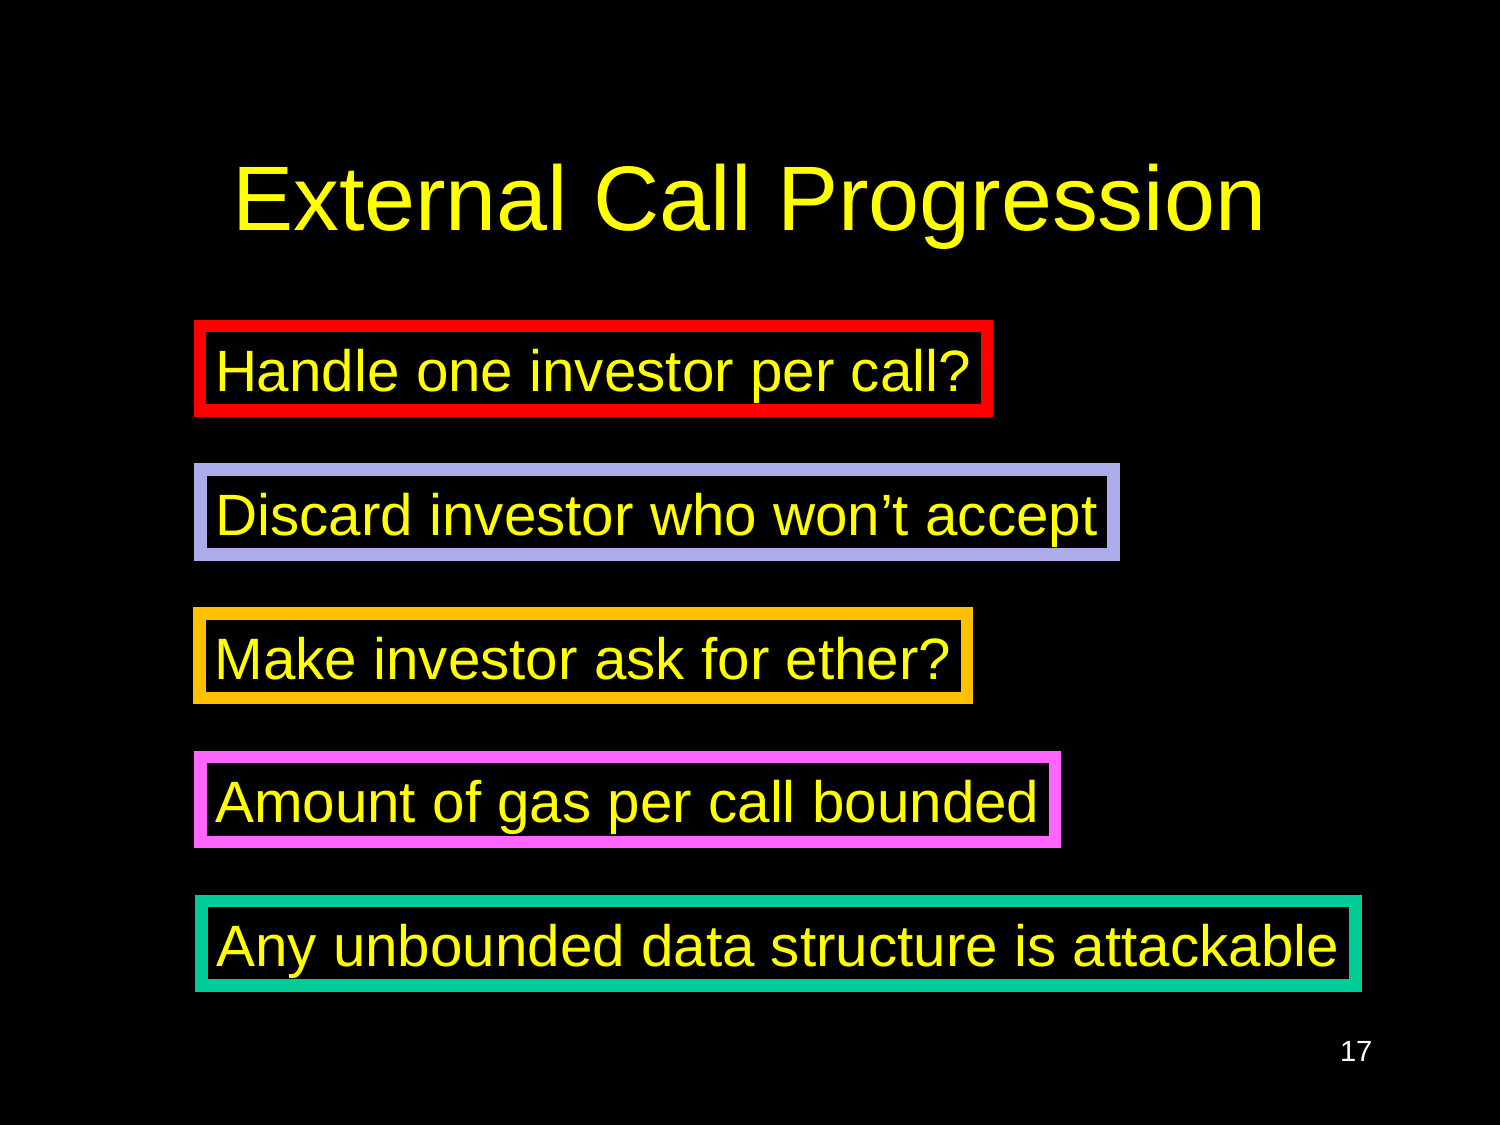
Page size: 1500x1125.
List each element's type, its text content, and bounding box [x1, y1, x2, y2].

text_box Handle one investor per call? [200, 325, 987, 411]
text_box Any unbounded data structure is attackable [201, 900, 1356, 986]
text_box Discard investor who won’t accept [200, 469, 1114, 555]
title External Call Progression [112, 99, 1388, 288]
slide_number 17 [1074, 1024, 1388, 1101]
text_box Amount of gas per call bounded [200, 757, 1056, 842]
text_box Make investor ask for ether? [199, 613, 967, 699]
